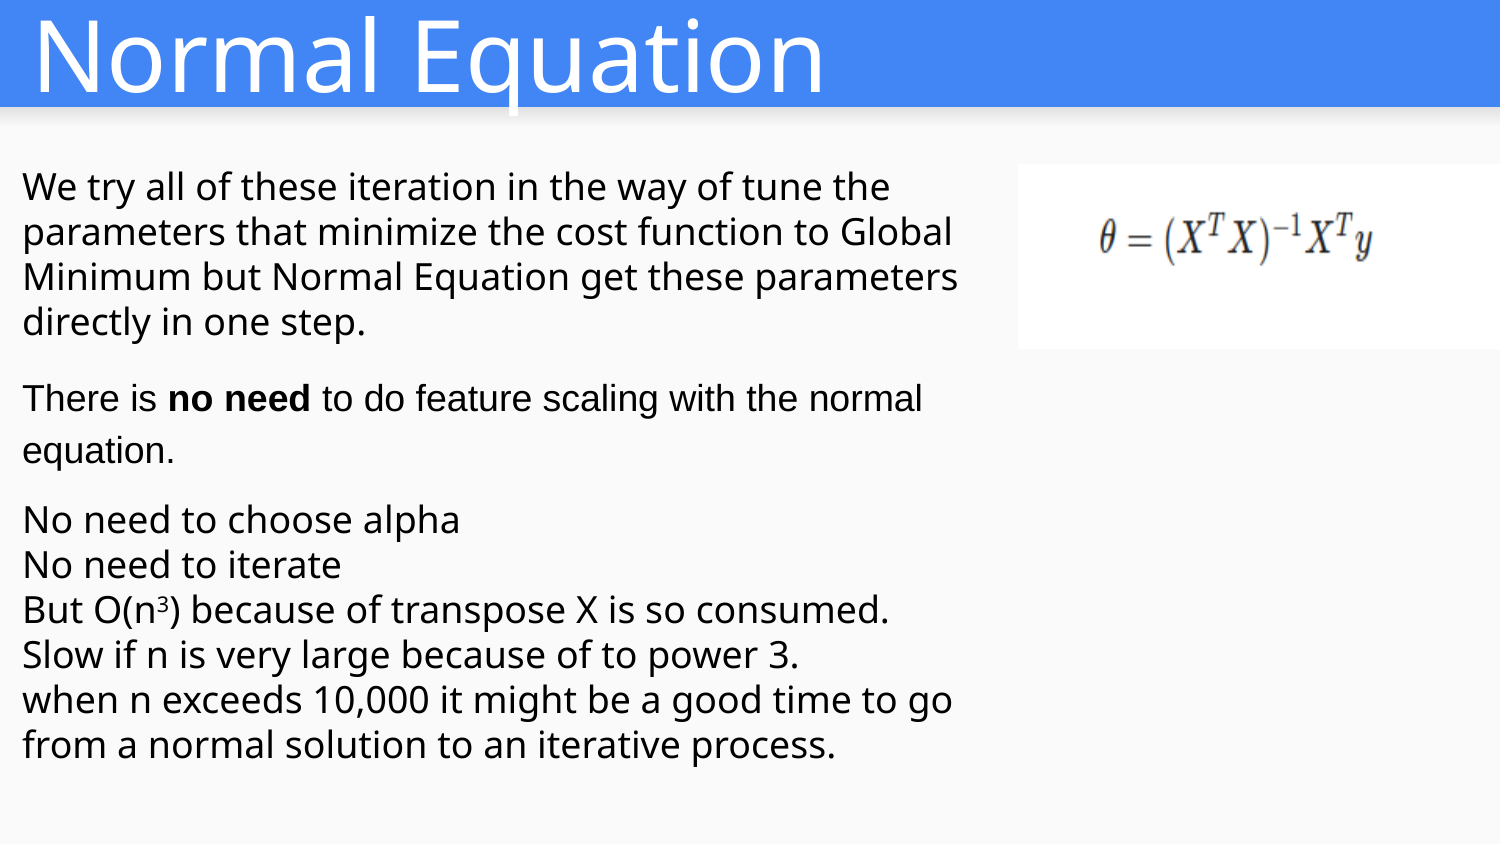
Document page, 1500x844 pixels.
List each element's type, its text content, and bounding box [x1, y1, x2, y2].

picture [1018, 164, 1500, 349]
text_box We try all of these iteration in the way of tune the parameters that minimize the cost function to Global Minimum but Normal Equation get these parameters directly in one step. There is no need to do feature scaling with the normal equation. No need to choose alpha No need to iterate But O(n3) because of transpose X is so consumed. Slow if n is very large because of to power 3. when n exceeds 10,000 it might be a good time to go from a normal solution to an iterative process. [7, 147, 1019, 832]
title Normal Equation [16, 2, 1464, 102]
